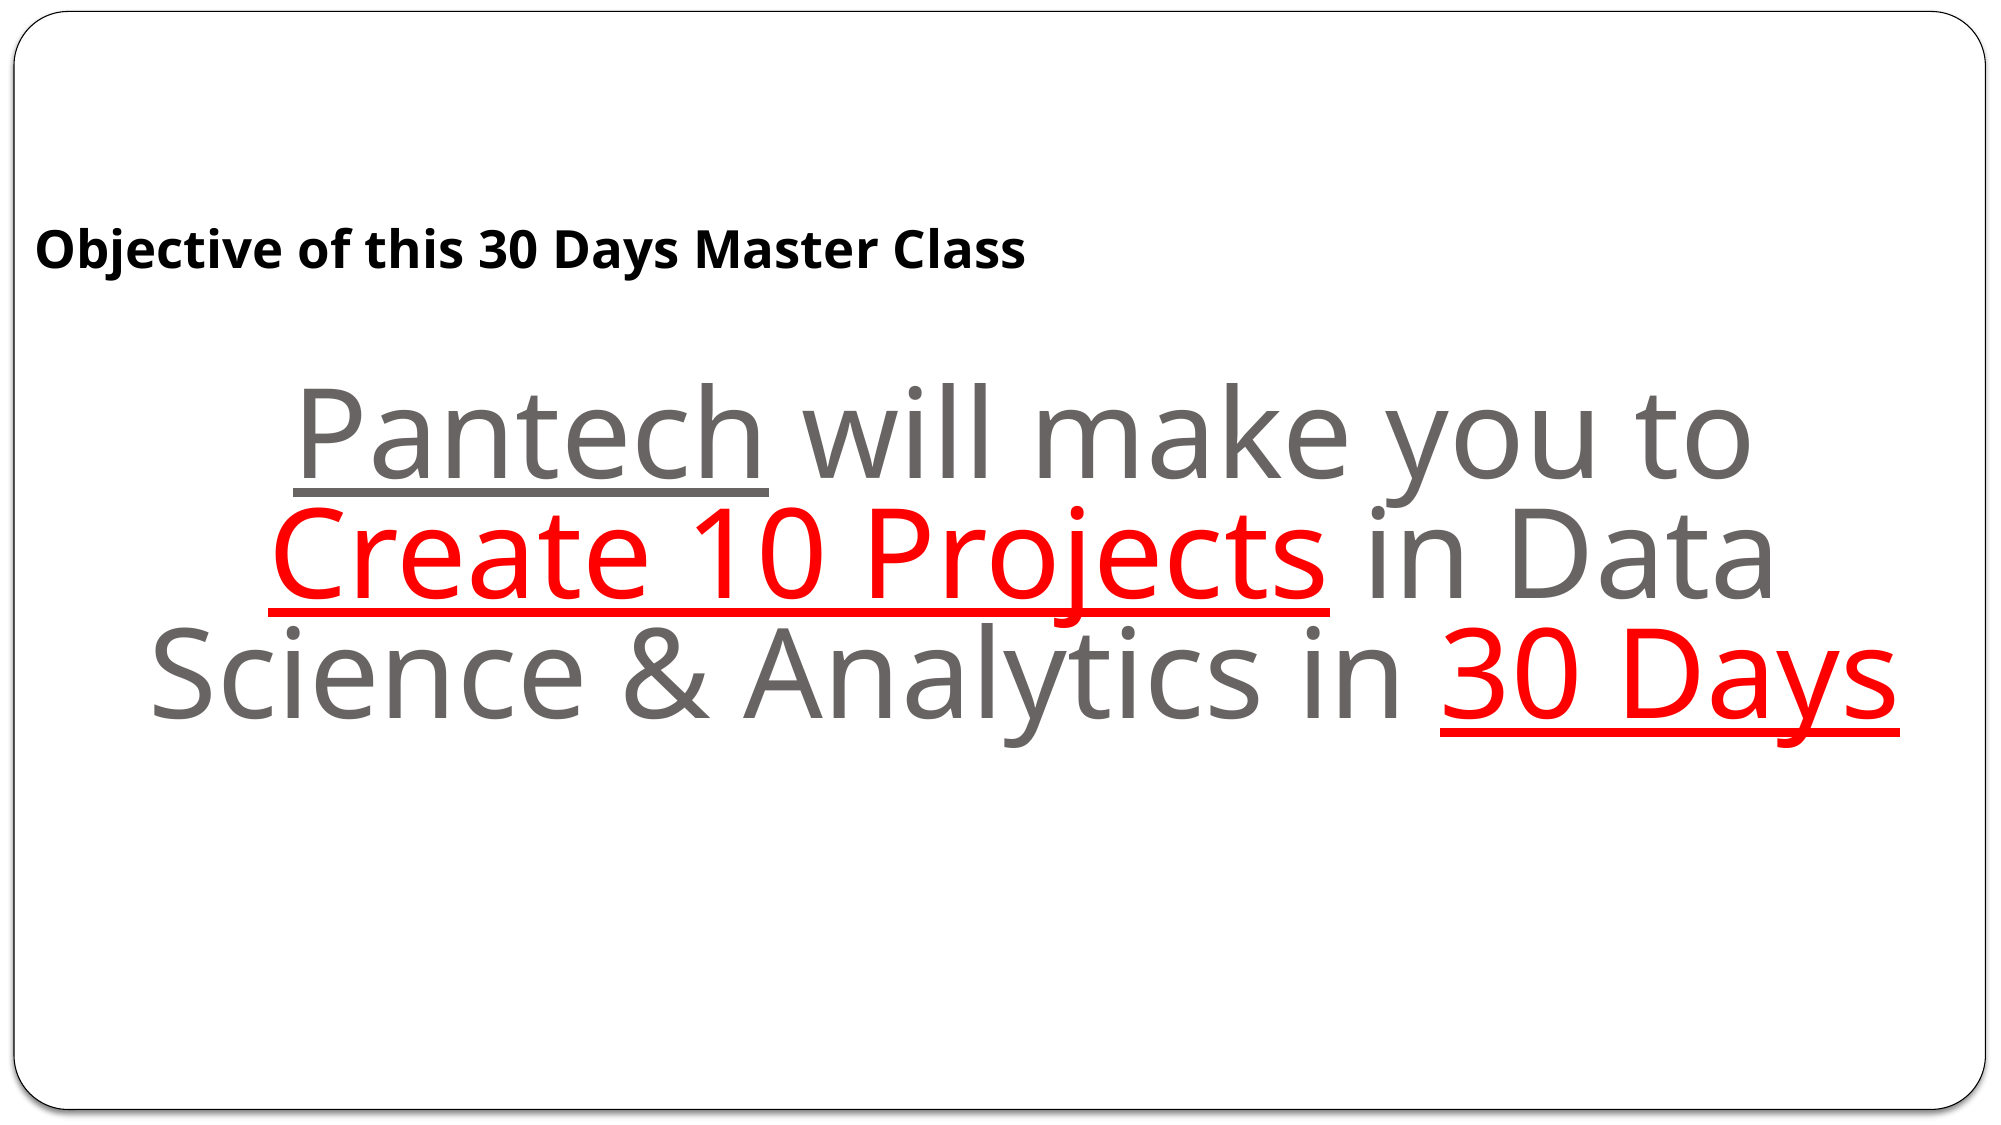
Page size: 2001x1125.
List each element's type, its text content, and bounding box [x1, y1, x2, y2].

text_box Objective of this 30 Days Master Class [20, 208, 1041, 286]
title Pantech will make you to Create 10 Projects in Data Science & Analytics in 30 Days [98, 285, 1951, 840]
